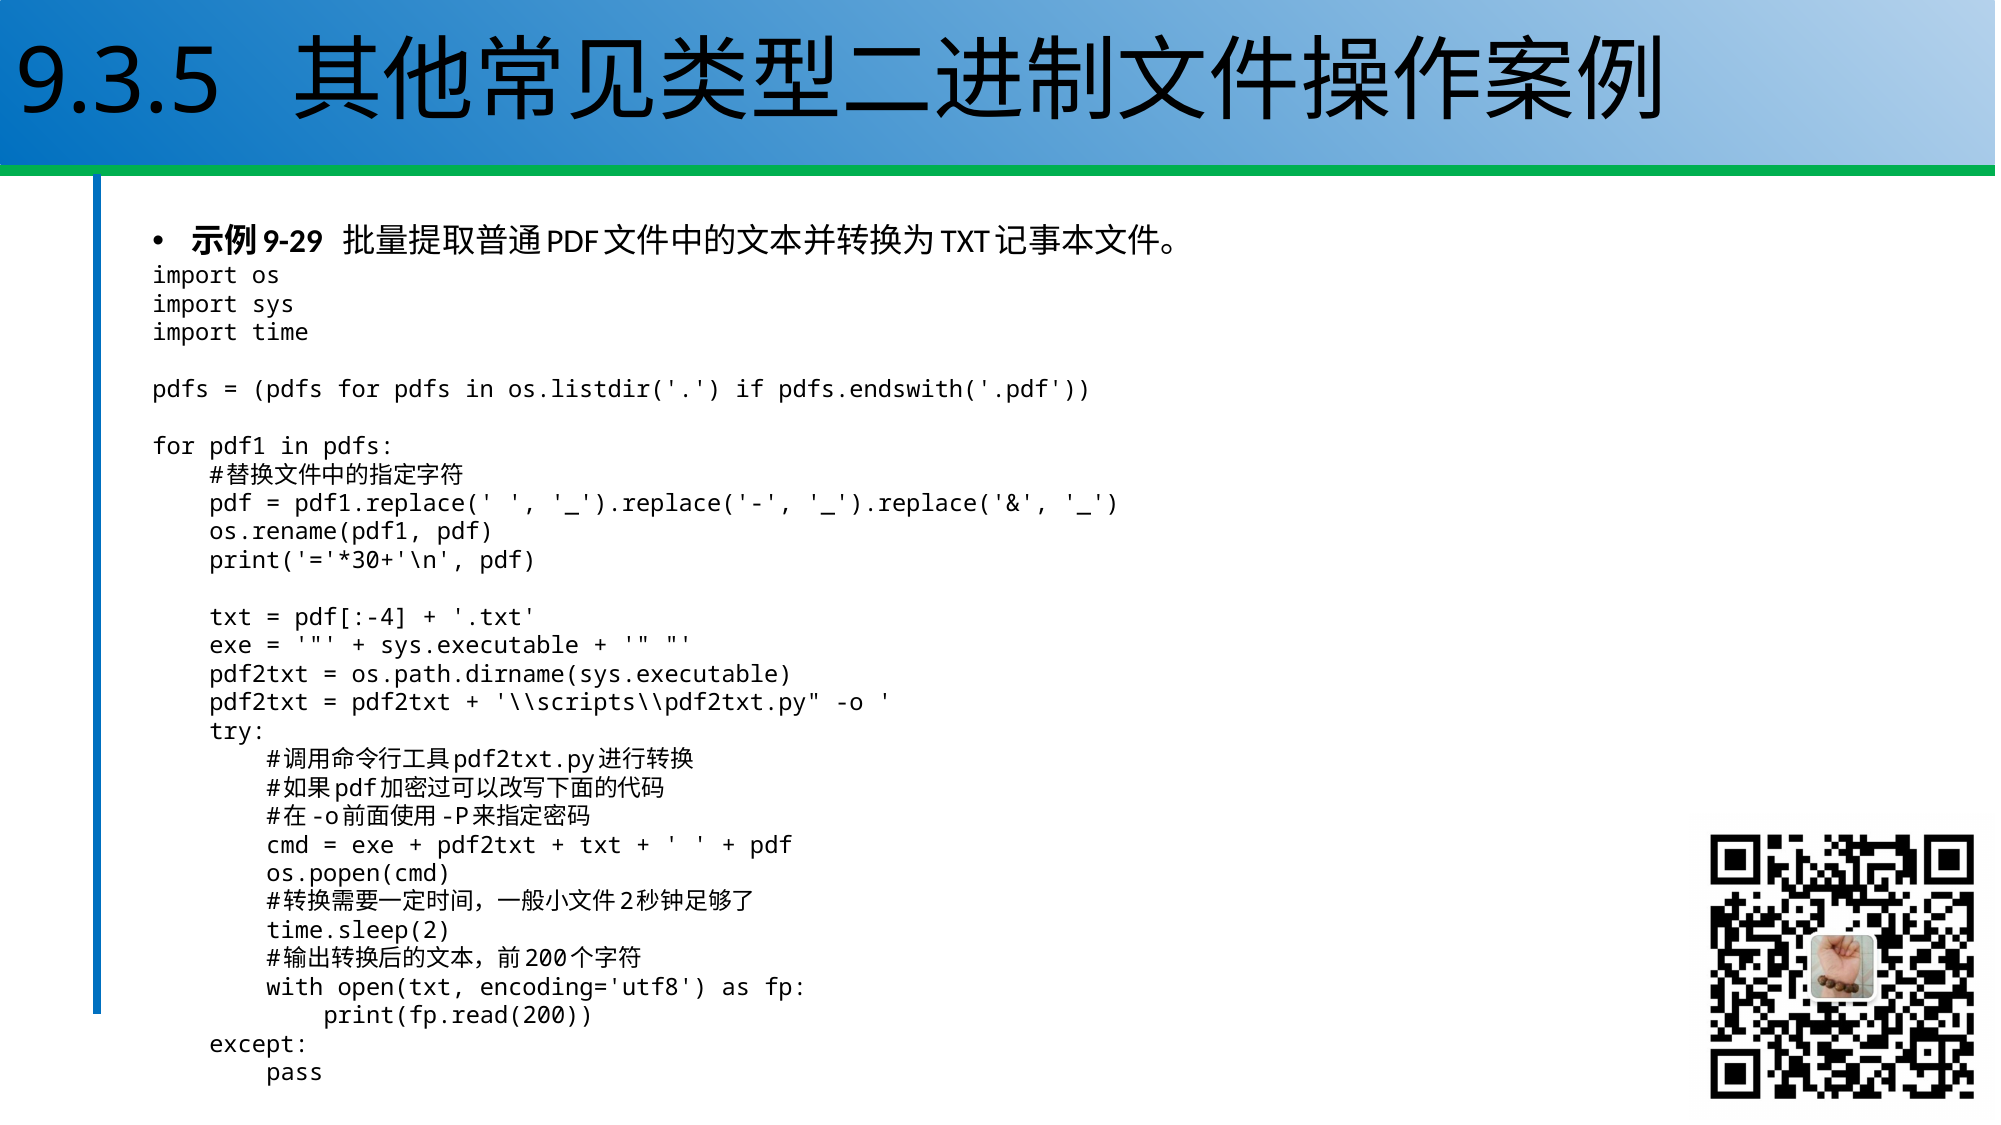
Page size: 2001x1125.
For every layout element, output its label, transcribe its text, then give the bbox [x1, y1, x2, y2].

picture [1689, 813, 1995, 1120]
title 9.3.5 其他常见类型二进制文件操作案例 [0, 0, 1995, 165]
slide_number [1412, 1042, 1863, 1103]
list 示例9-29 批量提取普通PDF文件中的文本并转换为TXT记事本文件。 import os import sys import time pdfs = (pdfs for pdfs in os.listdir('.') if pdfs.endswith('.pdf')) for pdf1 in pdfs: #替换文件中的指定字符 pdf = pdf1.replace(' ', '_').replace('-', '_').replace('&', '_') os.rename(pdf1, pdf) print('='*30+'\n', pdf) txt = pdf[:-4] + '.txt' exe = '"' + sys.executable + '" "' pdf2txt = os.path.dirname(sys.executable) pdf2txt = pdf2txt + '\\scripts\\pdf2txt.py" -o ' try: #调用命令行工具pdf2txt.py进行转换 #如果pdf加密过可以改写下面的代码 #在-o前面使用-P来指定密码 cmd = exe + pdf2txt + txt + ' ' + pdf os.popen(cmd) #转换需要一定时间，一般小文件2秒钟足够了 time.sleep(2) #输出转换后的文本，前200个字符 with open(txt, encoding='utf8') as fp: print(fp.read(200)) except: pass [137, 216, 1863, 1103]
